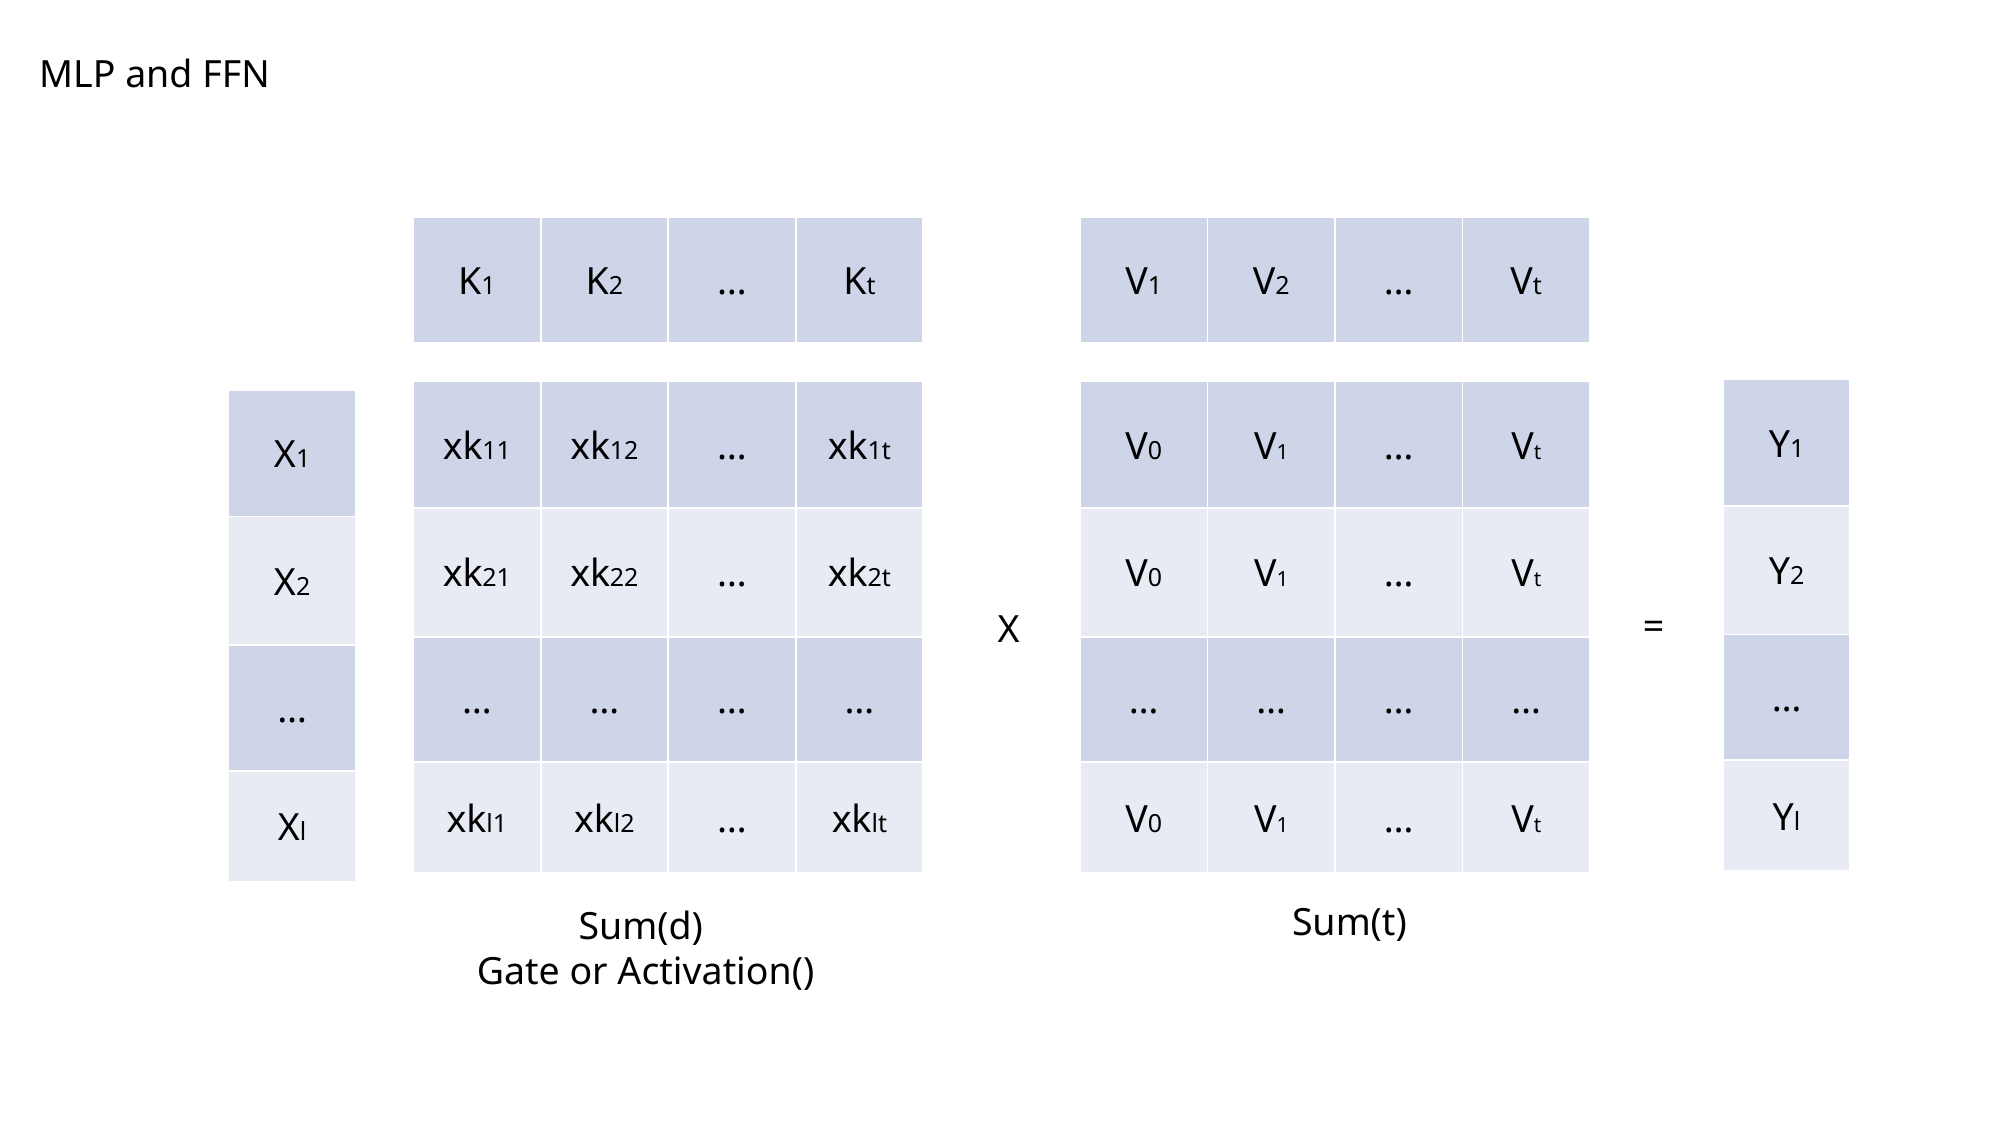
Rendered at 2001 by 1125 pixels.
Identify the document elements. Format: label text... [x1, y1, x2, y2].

table_cell … [1336, 763, 1462, 872]
table_header xk1t [797, 382, 922, 507]
table_cell xklt [797, 763, 922, 872]
table_header X1 [229, 391, 355, 516]
table_header K2 [542, 218, 667, 342]
table_header V1 [1208, 382, 1334, 507]
table_cell … [669, 638, 795, 761]
table_cell V1 [1208, 763, 1334, 872]
table_header … [1336, 218, 1462, 342]
table_cell Yl [1724, 761, 1849, 870]
table_cell V0 [1081, 509, 1207, 636]
text_box X [970, 597, 1047, 658]
table_cell … [1336, 509, 1462, 636]
table_cell … [1208, 638, 1334, 761]
text_box MLP and FFN [24, 42, 386, 103]
table_cell X2 [229, 517, 355, 644]
table_header V1 [1081, 218, 1207, 342]
table_cell xkl2 [542, 763, 667, 872]
table_cell Vt [1463, 509, 1589, 636]
table_cell … [229, 646, 355, 770]
table_header V2 [1208, 218, 1334, 342]
table_cell … [1336, 638, 1462, 761]
table_header Vt [1463, 382, 1589, 507]
table_header Vt [1463, 218, 1589, 342]
table_cell xk21 [414, 509, 540, 636]
table_header V0 [1081, 382, 1207, 507]
table_cell … [1463, 638, 1589, 761]
table_cell … [669, 509, 795, 636]
table_cell xk22 [542, 509, 667, 636]
table_header … [669, 218, 795, 342]
table_cell … [1724, 635, 1849, 759]
table_cell V0 [1081, 763, 1207, 872]
table_cell … [1081, 638, 1207, 761]
text_box = [1623, 594, 1685, 655]
table_cell … [669, 763, 795, 872]
table_cell xkl1 [414, 763, 540, 872]
table_cell V1 [1208, 509, 1334, 636]
table_cell … [542, 638, 667, 761]
text_box Sum(t) [1227, 890, 1472, 951]
text_box Sum(d) Gate or Activation() [398, 894, 893, 1000]
table_header … [1336, 382, 1462, 507]
table_header … [669, 382, 795, 507]
table_header xk12 [542, 382, 667, 507]
table_header Y1 [1724, 380, 1849, 505]
table_cell Y2 [1724, 507, 1849, 634]
table_cell … [797, 638, 922, 761]
table_header Kt [797, 218, 922, 342]
table_header xk11 [414, 382, 540, 507]
table_cell xk2t [797, 509, 922, 636]
table_cell Xl [229, 772, 355, 881]
table_cell Vt [1463, 763, 1589, 872]
table_cell … [414, 638, 540, 761]
table_header K1 [414, 218, 540, 342]
